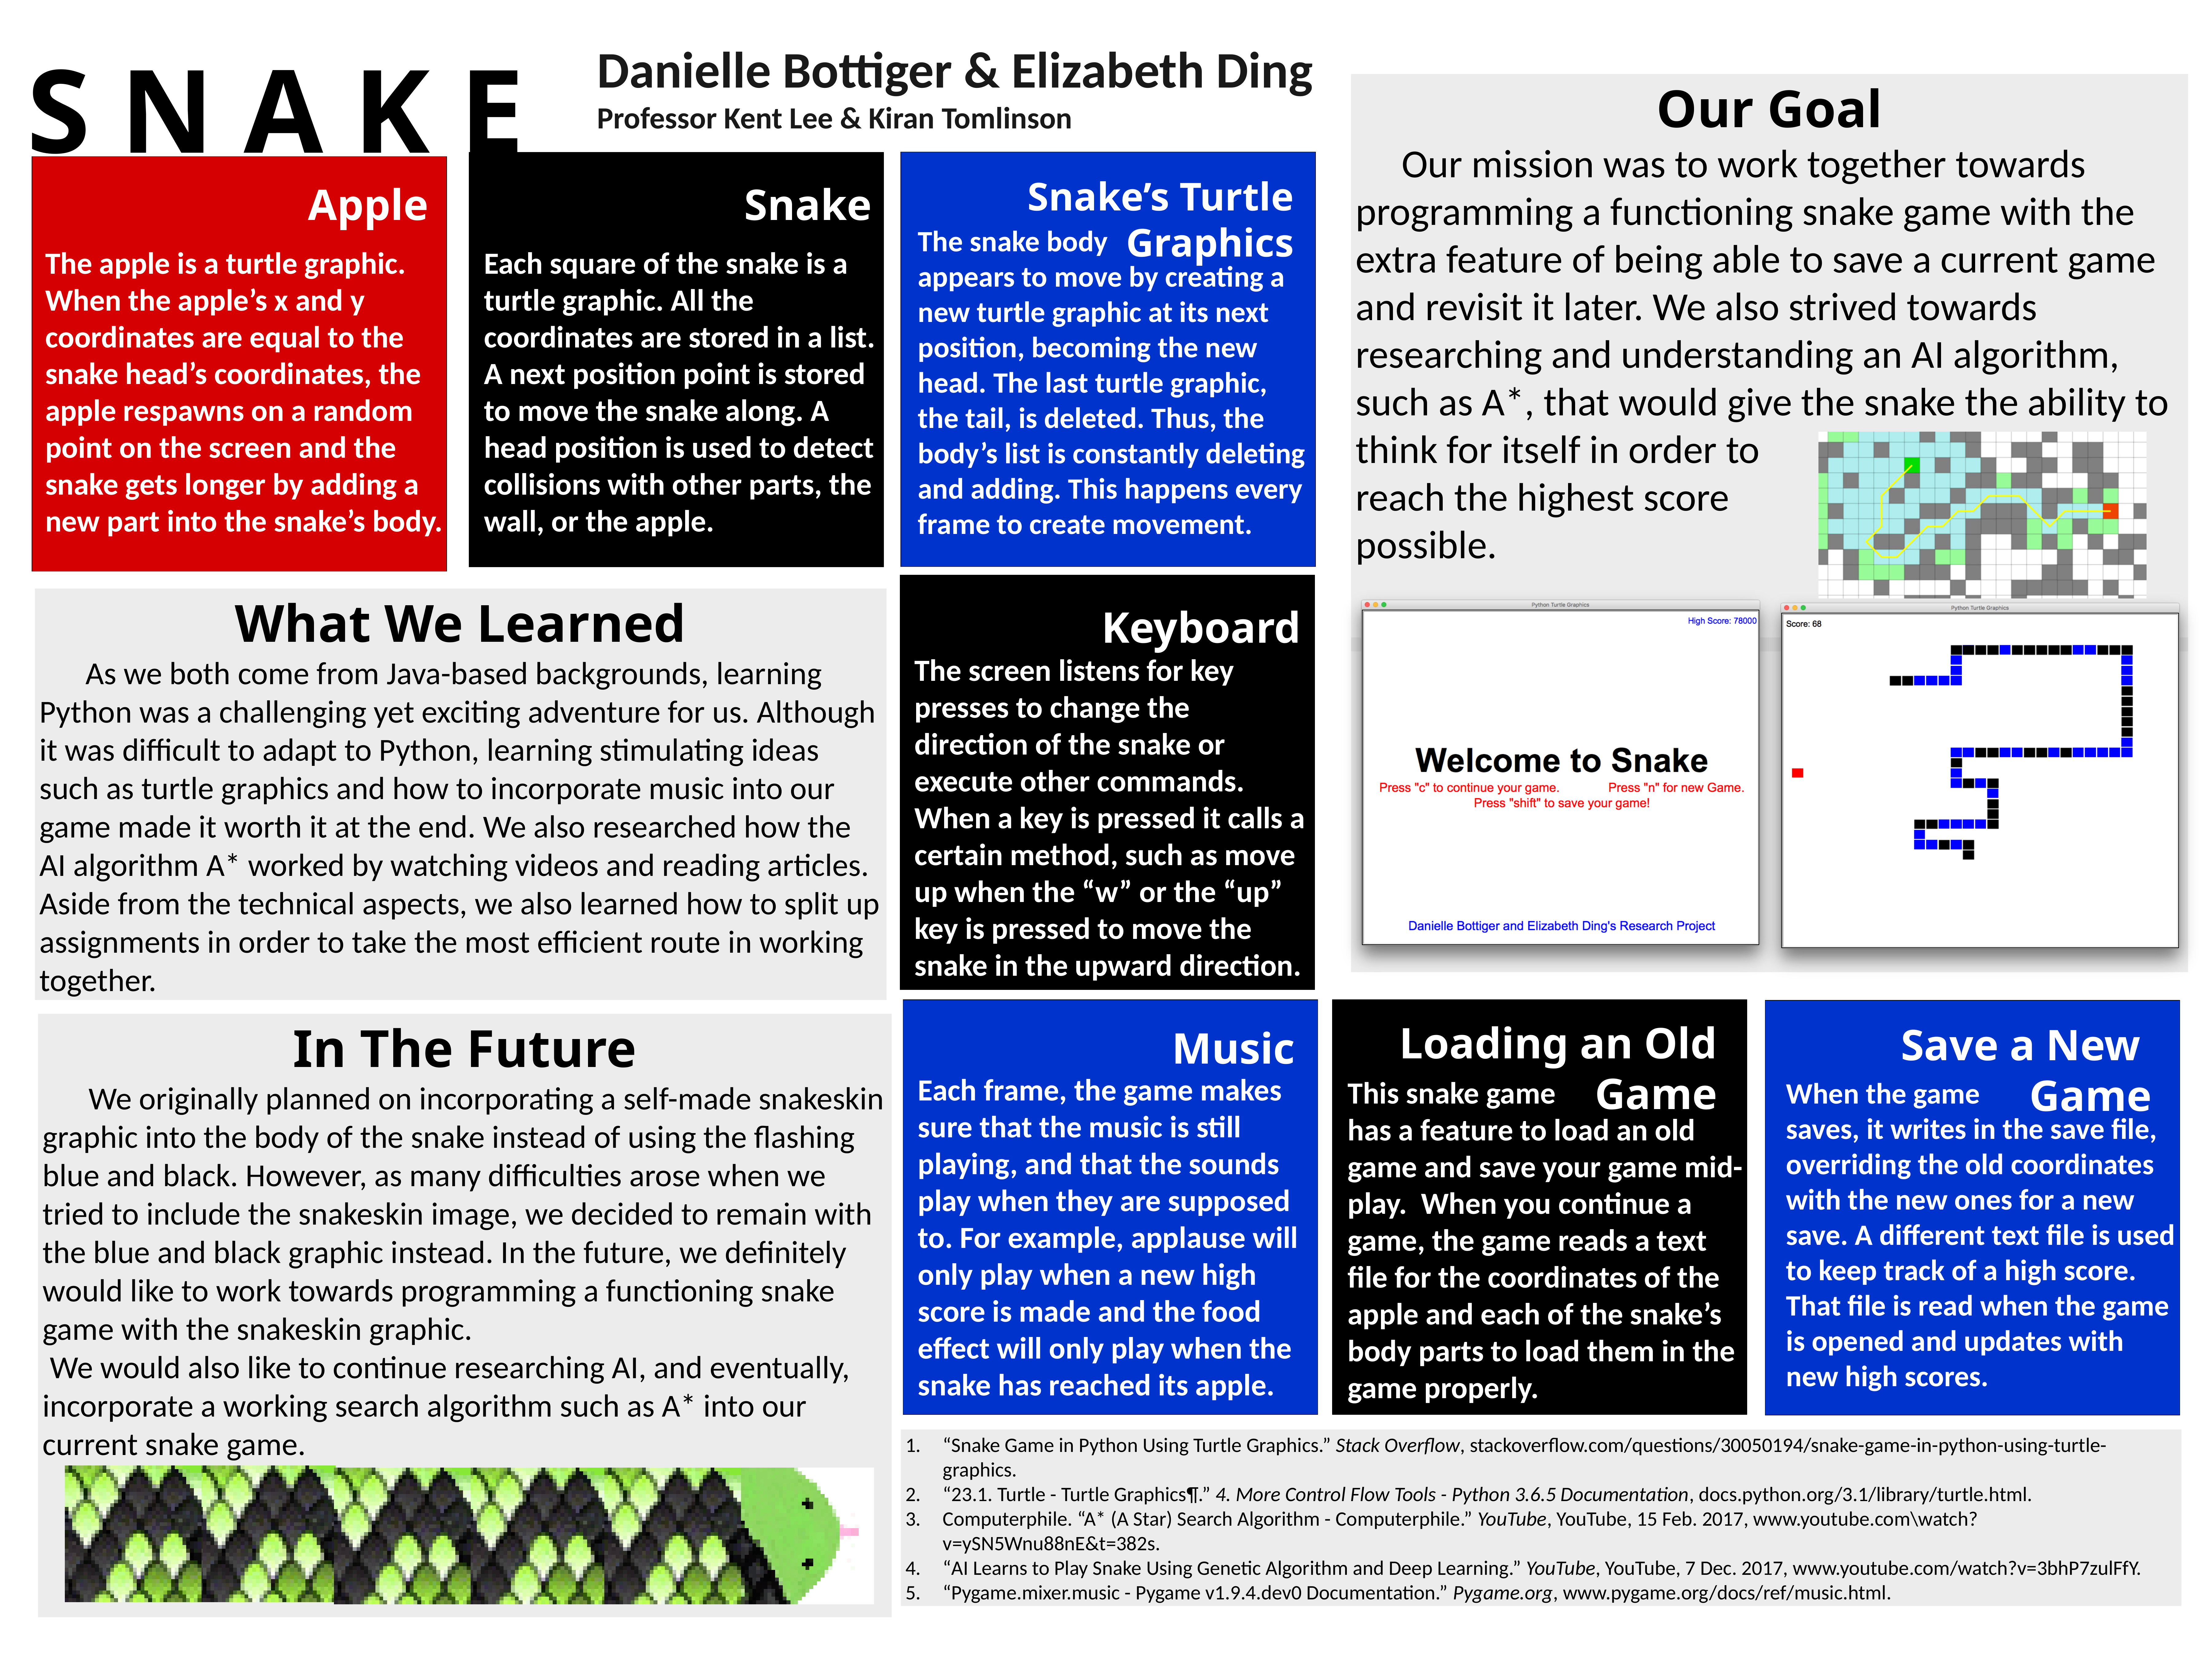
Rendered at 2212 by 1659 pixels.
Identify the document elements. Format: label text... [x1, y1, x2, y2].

picture [1338, 432, 2203, 982]
text_box The apple is a turtle graphic. When the apple’s x and y coordinates are equal to the snake head’s coordinates, the apple respawns on a random point on the screen and the snake gets longer by adding a new part into the snake’s body. [41, 241, 454, 540]
text_box Snake [519, 175, 877, 231]
text_box Our Goal Our mission was to work together towards programming a functioning snake game with the extra feature of being able to save a current game and revisit it later. We also strived towards researching and understanding an AI algorithm, such as A*, that would give the snake the ability to think for itself in order to reach the highest score possible. [1351, 74, 2188, 590]
text_box [903, 999, 1318, 1414]
text_box Each square of the snake is a turtle graphic. All the coordinates are stored in a list. A next position point is stored to move the snake along. A head position is used to detect collisions with other parts, the wall, or the apple. [479, 241, 884, 540]
text_box [1332, 1120, 1747, 1414]
text_box Danielle Bottiger & Elizabeth Ding Professor Kent Lee & Kiran Tomlinson [592, 34, 1354, 137]
text_box When the game saves, it writes in the save file, overriding the old coordinates with the new ones for a new save. A different text file is used to keep track of a high score. That file is read when the game is opened and updates with new high scores. [1781, 1072, 2187, 1394]
text_box Save a New Game [1764, 1016, 2156, 1122]
text_box Snake’s Turtle Graphics [896, 170, 1299, 267]
text_box The screen listens for key presses to change the direction of the snake or execute other commands. When a key is pressed it calls a certain method, such as move up when the “w” or the “up” key is pressed to move the snake in the upward direction. [910, 648, 1315, 984]
text_box Music [942, 1019, 1300, 1068]
text_box This snake game has a feature to load an old game and save your game mid-play. When you continue a game, the game reads a text file for the coordinates of the apple and each of the snake’s body parts to load them in the game properly. [1343, 1070, 1748, 1407]
text_box [1765, 1122, 2180, 1415]
text_box [469, 178, 884, 567]
text_box [1332, 999, 1747, 1070]
text_box “Snake Game in Python Using Turtle Graphics.” Stack Overflow, stackoverflow.com/questions/30050194/snake-game-in-python-using-turtle-graphics. “23.1. Turtle - Turtle Graphics¶.” 4. More Control Flow Tools - Python 3.6.5 Documentation, docs.python.org/3.1/library/turtle.html. Computerphile. “A* (A Star) Search Algorithm - Computerphile.” YouTube, YouTube, 15 Feb. 2017, www.youtube.com\watch?v=ySN5Wnu88nE&t=382s. “AI Learns to Play Snake Using Genetic Algorithm and Deep Learning.” YouTube, YouTube, 7 Dec. 2017, www.youtube.com/watch?v=3bhP7zulFfY. “Pygame.mixer.music - Pygame v1.9.4.dev0 Documentation.” Pygame.org, www.pygame.org/docs/ref/music.html. [901, 1429, 2182, 1606]
text_box [32, 178, 447, 571]
text_box What We Learned As we both come from Java-based backgrounds, learning Python was a challenging yet exciting adventure for us. Although it was difficult to adapt to Python, learning stimulating ideas such as turtle graphics and how to incorporate music into our game made it worth it at the end. We also researched how the AI algorithm A* worked by watching videos and reading articles. Aside from the technical aspects, we also learned how to split up assignments in order to take the most efficient route in working together. [35, 588, 887, 1000]
text_box Apple [76, 175, 433, 231]
text_box In The Future We originally planned on incorporating a self-made snakeskin graphic into the body of the snake instead of using the flashing blue and black. However, as many difficulties arose when we tried to include the snakeskin image, we decided to remain with the blue and black graphic instead. In the future, we definitely would like to work towards programming a functioning snake game with the snakeskin graphic. We would also like to continue researching AI, and eventually, incorporate a working search algorithm such as A* into our current snake game. [38, 1014, 892, 1618]
text_box The snake body appears to move by creating a new turtle graphic at its next position, becoming the new head. The last turtle graphic, the tail, is deleted. Thus, the body’s list is constantly deleting and adding. This happens every frame to create movement. [913, 220, 1319, 543]
text_box [900, 575, 1315, 990]
text_box [1299, 152, 1316, 220]
text_box Keyboard [948, 598, 1306, 648]
text_box [901, 267, 1316, 567]
text_box Each frame, the game makes sure that the music is still playing, and that the sounds play when they are supposed to. For example, applause will only play when a new high score is made and the food effect will only play when the snake has reached its apple. [913, 1068, 1319, 1404]
text_box Loading an Old Game [1308, 1014, 1722, 1120]
text_box S N A K E [22, 35, 1311, 178]
text_box [1765, 1000, 2180, 1072]
picture [65, 1465, 874, 1604]
